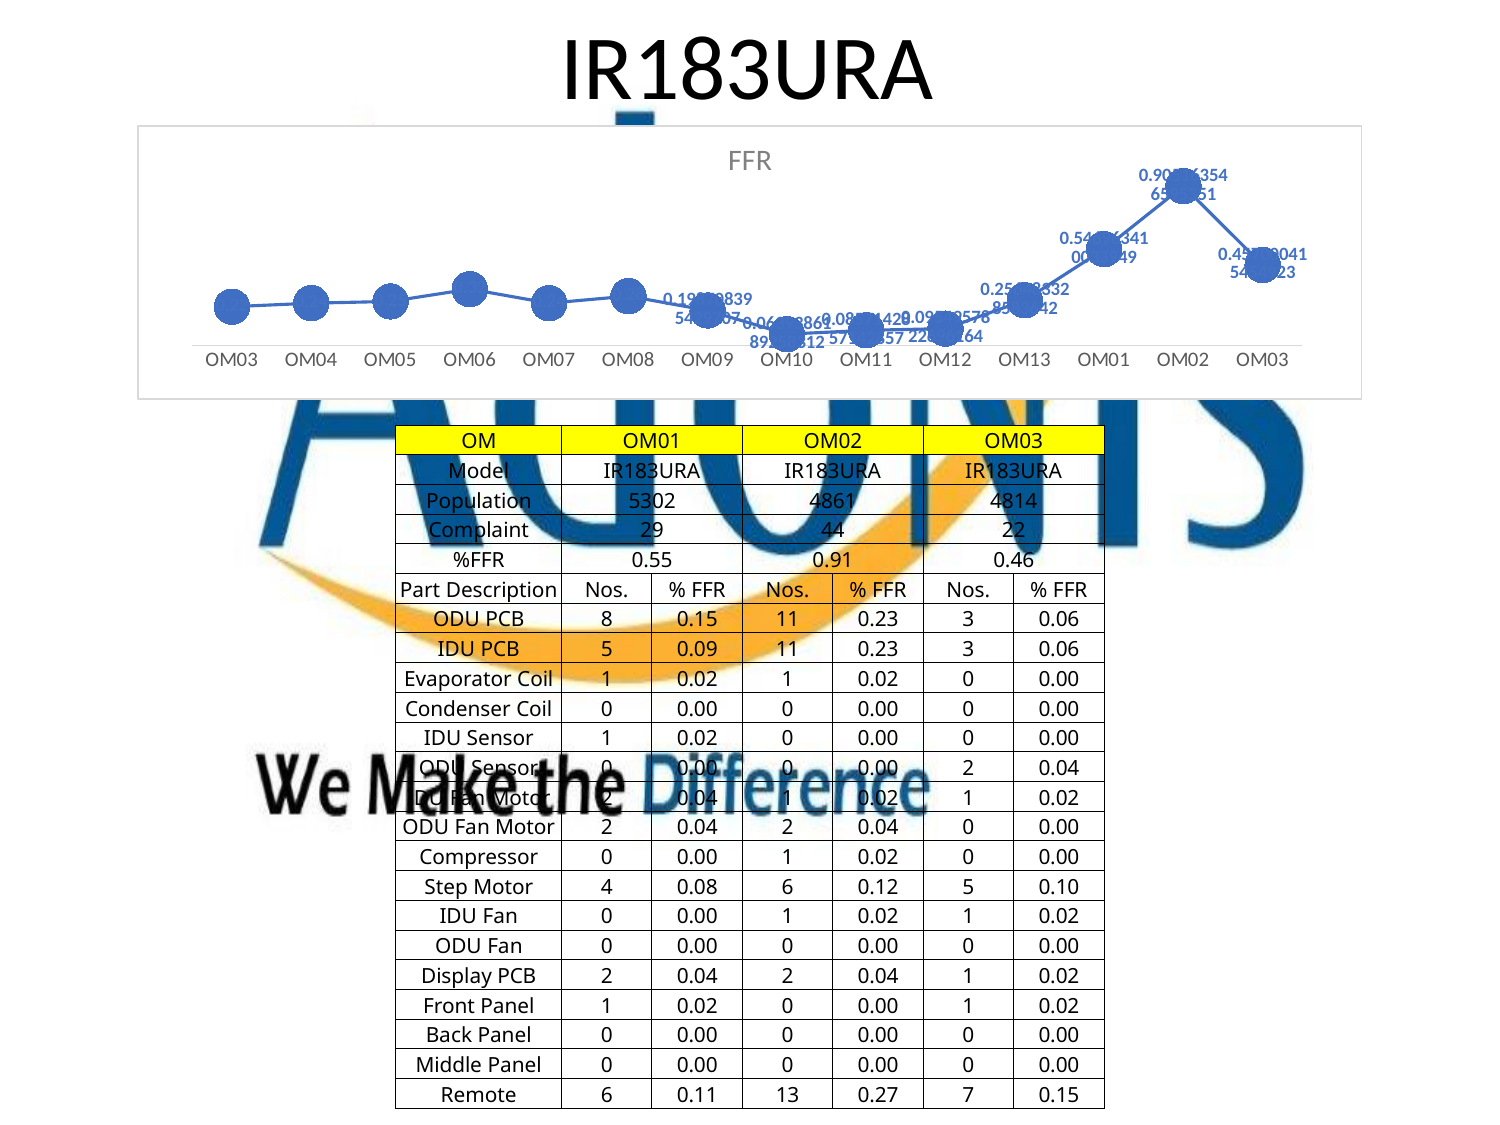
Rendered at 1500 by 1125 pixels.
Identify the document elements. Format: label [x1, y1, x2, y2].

table_cell [652, 723, 742, 751]
table_cell [743, 960, 832, 989]
table_cell [396, 693, 561, 722]
table_cell [1014, 871, 1104, 900]
table_header [743, 426, 923, 454]
table_cell [562, 485, 742, 514]
title [72, 24, 1423, 101]
table_cell [1014, 663, 1104, 692]
table_cell [833, 604, 923, 632]
table_cell [396, 633, 561, 662]
table_cell [924, 515, 1104, 543]
table_cell [652, 782, 742, 811]
table_cell [743, 782, 832, 811]
table_cell [924, 693, 1013, 722]
table_cell [833, 960, 923, 989]
table_cell [833, 871, 923, 900]
table_cell [1014, 812, 1104, 840]
table_cell [396, 723, 561, 751]
table_cell [562, 1020, 651, 1048]
table_cell [396, 485, 561, 514]
table_cell [833, 663, 923, 692]
table_cell [396, 1079, 561, 1108]
table_cell [833, 574, 923, 603]
table_cell [924, 841, 1013, 870]
table_cell [396, 901, 561, 930]
table_cell [396, 752, 561, 781]
table_cell [833, 633, 923, 662]
table_cell [833, 901, 923, 930]
table_cell [833, 752, 923, 781]
table_cell [562, 782, 651, 811]
table_cell [743, 574, 832, 603]
table_cell [396, 871, 561, 900]
table_cell [396, 841, 561, 870]
table_cell [1014, 604, 1104, 632]
table_cell [743, 901, 832, 930]
table_cell [562, 633, 651, 662]
table_cell [396, 604, 561, 632]
table_cell [924, 812, 1013, 840]
table_cell [924, 485, 1104, 514]
table_cell [396, 812, 561, 840]
table_cell [652, 604, 742, 632]
table_cell [924, 574, 1013, 603]
table_cell [562, 960, 651, 989]
table_cell [924, 1020, 1013, 1048]
table_cell [396, 960, 561, 989]
table_cell [652, 960, 742, 989]
table_cell [833, 723, 923, 751]
table_cell [396, 663, 561, 692]
table_cell [833, 812, 923, 840]
table_cell [396, 931, 561, 959]
table_cell [562, 455, 742, 484]
table_cell [562, 841, 651, 870]
table_cell [924, 990, 1013, 1019]
table_cell [833, 1079, 923, 1108]
table_cell [924, 931, 1013, 959]
table_cell [1014, 901, 1104, 930]
table_cell [743, 990, 832, 1019]
table_cell [924, 723, 1013, 751]
table_cell [924, 663, 1013, 692]
table_cell [833, 782, 923, 811]
table_cell [562, 871, 651, 900]
table_cell [743, 455, 923, 484]
table_cell [924, 752, 1013, 781]
table_cell [924, 960, 1013, 989]
table_cell [743, 1049, 832, 1078]
table_cell [924, 604, 1013, 632]
table_cell [1014, 960, 1104, 989]
table_cell [743, 871, 832, 900]
table_cell [396, 515, 561, 543]
table_header [924, 426, 1104, 454]
table_cell [743, 515, 923, 543]
table_cell [743, 485, 923, 514]
table_cell [1014, 693, 1104, 722]
table_cell [924, 782, 1013, 811]
table_cell [833, 1020, 923, 1048]
table_cell [652, 1049, 742, 1078]
table_cell [1014, 574, 1104, 603]
table_cell [924, 871, 1013, 900]
table_cell [743, 663, 832, 692]
table_cell [652, 990, 742, 1019]
table_cell [652, 812, 742, 840]
table_cell [396, 544, 561, 573]
table_cell [562, 752, 651, 781]
table_cell [652, 693, 742, 722]
chart [137, 124, 1363, 401]
table_cell [833, 931, 923, 959]
table_cell [562, 544, 742, 573]
table_cell [652, 1020, 742, 1048]
table_cell [652, 633, 742, 662]
table_cell [743, 841, 832, 870]
table_cell [743, 693, 832, 722]
table_cell [562, 515, 742, 543]
table_cell [396, 574, 561, 603]
table_cell [562, 693, 651, 722]
table_cell [1014, 752, 1104, 781]
table_cell [396, 782, 561, 811]
table_cell [396, 1049, 561, 1078]
table_cell [924, 901, 1013, 930]
table_cell [562, 723, 651, 751]
table_cell [562, 574, 651, 603]
table_cell [652, 841, 742, 870]
table_header [396, 426, 561, 454]
table_cell [652, 574, 742, 603]
table_cell [833, 990, 923, 1019]
table_cell [396, 1020, 561, 1048]
table_cell [652, 901, 742, 930]
table_cell [652, 663, 742, 692]
table_cell [396, 455, 561, 484]
table_cell [562, 1079, 651, 1108]
table_cell [743, 723, 832, 751]
table_header [562, 426, 742, 454]
table_cell [833, 1049, 923, 1078]
table_cell [1014, 990, 1104, 1019]
table_cell [743, 812, 832, 840]
table_cell [652, 752, 742, 781]
table_cell [1014, 1020, 1104, 1048]
table_cell [743, 544, 923, 573]
table_cell [833, 693, 923, 722]
table_cell [743, 604, 832, 632]
table_cell [743, 633, 832, 662]
table_cell [562, 604, 651, 632]
table_cell [924, 544, 1104, 573]
table_cell [562, 812, 651, 840]
table_cell [743, 1020, 832, 1048]
table_cell [1014, 633, 1104, 662]
table_cell [924, 1049, 1013, 1078]
table_cell [1014, 1049, 1104, 1078]
table_cell [1014, 1079, 1104, 1108]
table_cell [1014, 723, 1104, 751]
table_cell [924, 1079, 1013, 1108]
table_cell [1014, 782, 1104, 811]
picture [0, 0, 1500, 1125]
table_cell [562, 931, 651, 959]
table_cell [1014, 931, 1104, 959]
table_cell [743, 1079, 832, 1108]
table_cell [562, 1049, 651, 1078]
table_cell [652, 931, 742, 959]
table_cell [652, 1079, 742, 1108]
table_cell [924, 455, 1104, 484]
table_cell [1014, 841, 1104, 870]
table_cell [743, 752, 832, 781]
table_cell [833, 841, 923, 870]
table_cell [924, 633, 1013, 662]
table_cell [652, 871, 742, 900]
table_cell [562, 901, 651, 930]
table_cell [396, 990, 561, 1019]
table_cell [562, 663, 651, 692]
table_cell [562, 990, 651, 1019]
table_cell [743, 931, 832, 959]
